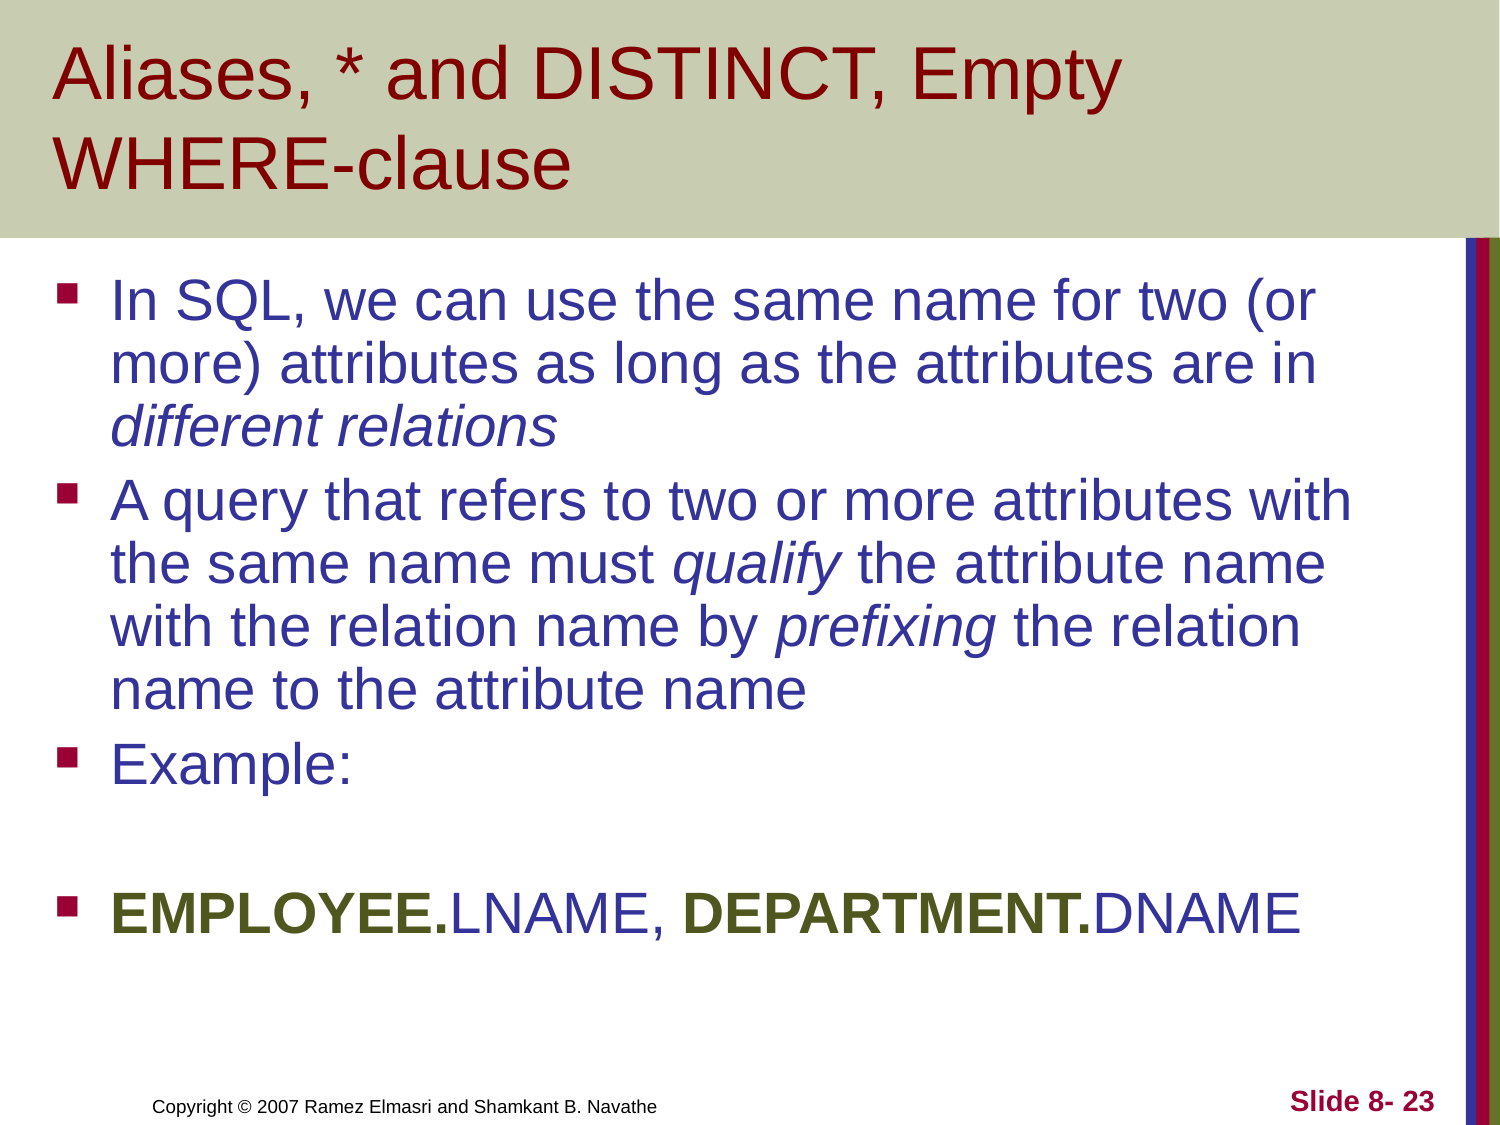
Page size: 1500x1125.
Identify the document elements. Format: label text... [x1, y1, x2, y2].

title Aliases, * and DISTINCT, Empty WHERE-clause [37, 49, 1317, 213]
list In SQL, we can use the same name for two (or more) attributes as long as the attributes are in different relations A query that refers to two or more attributes with the same name must qualify the attribute name with the relation name by prefixing the relation name to the attribute name Example: EMPLOYEE.LNAME, DEPARTMENT.DNAME [39, 262, 1400, 1013]
slide_number Slide 8- 23 [1137, 1050, 1450, 1125]
